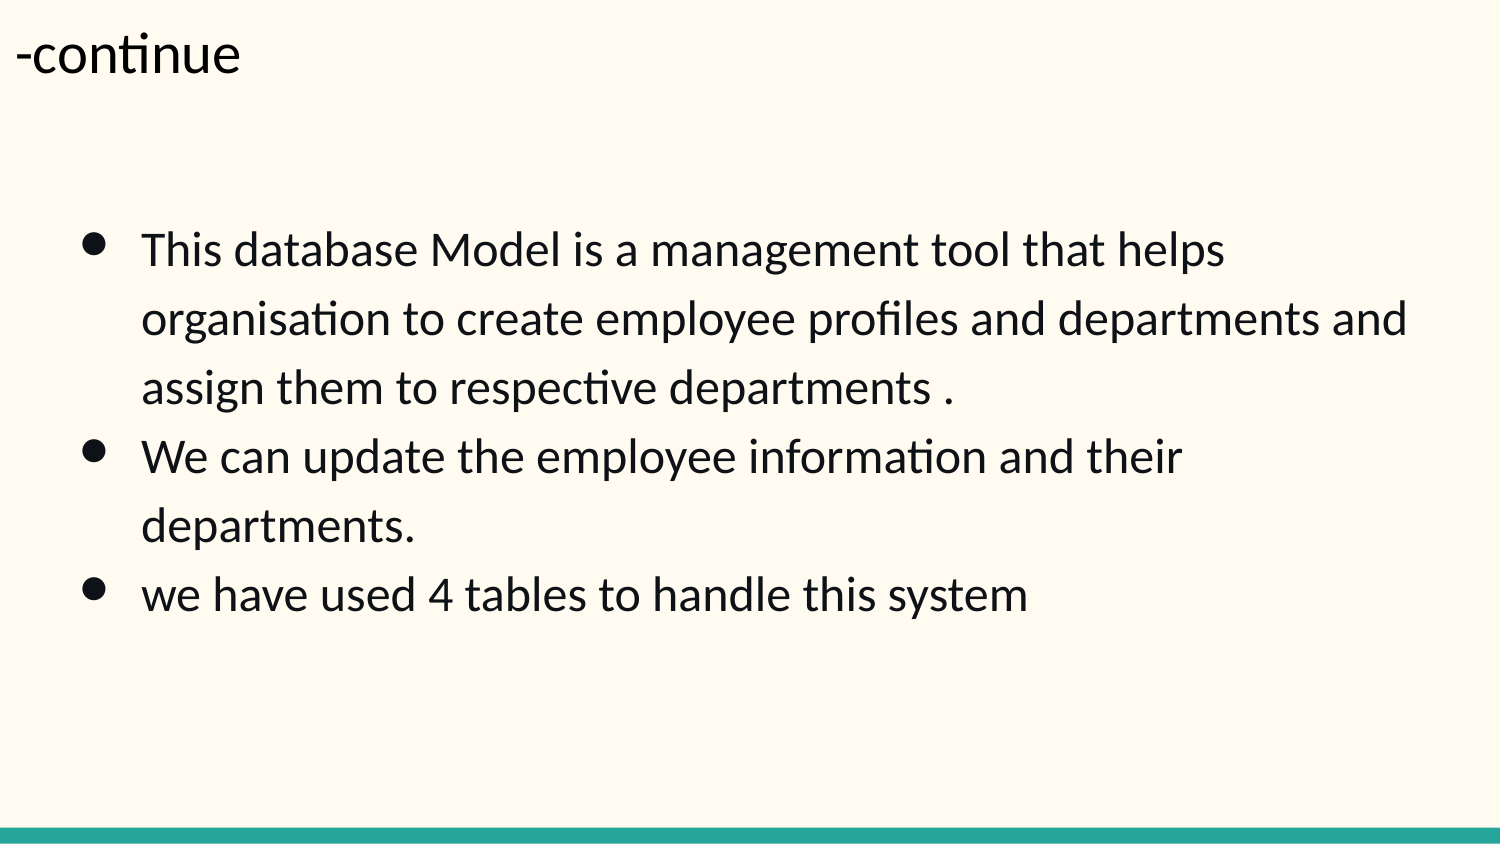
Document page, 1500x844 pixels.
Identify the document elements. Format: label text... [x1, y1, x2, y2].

title -continue [0, 0, 1398, 101]
list This database Model is a management tool that helps organisation to create employee profiles and departments and assign them to respective departments . We can update the employee information and their departments. we have used 4 tables to handle this system [51, 192, 1449, 750]
